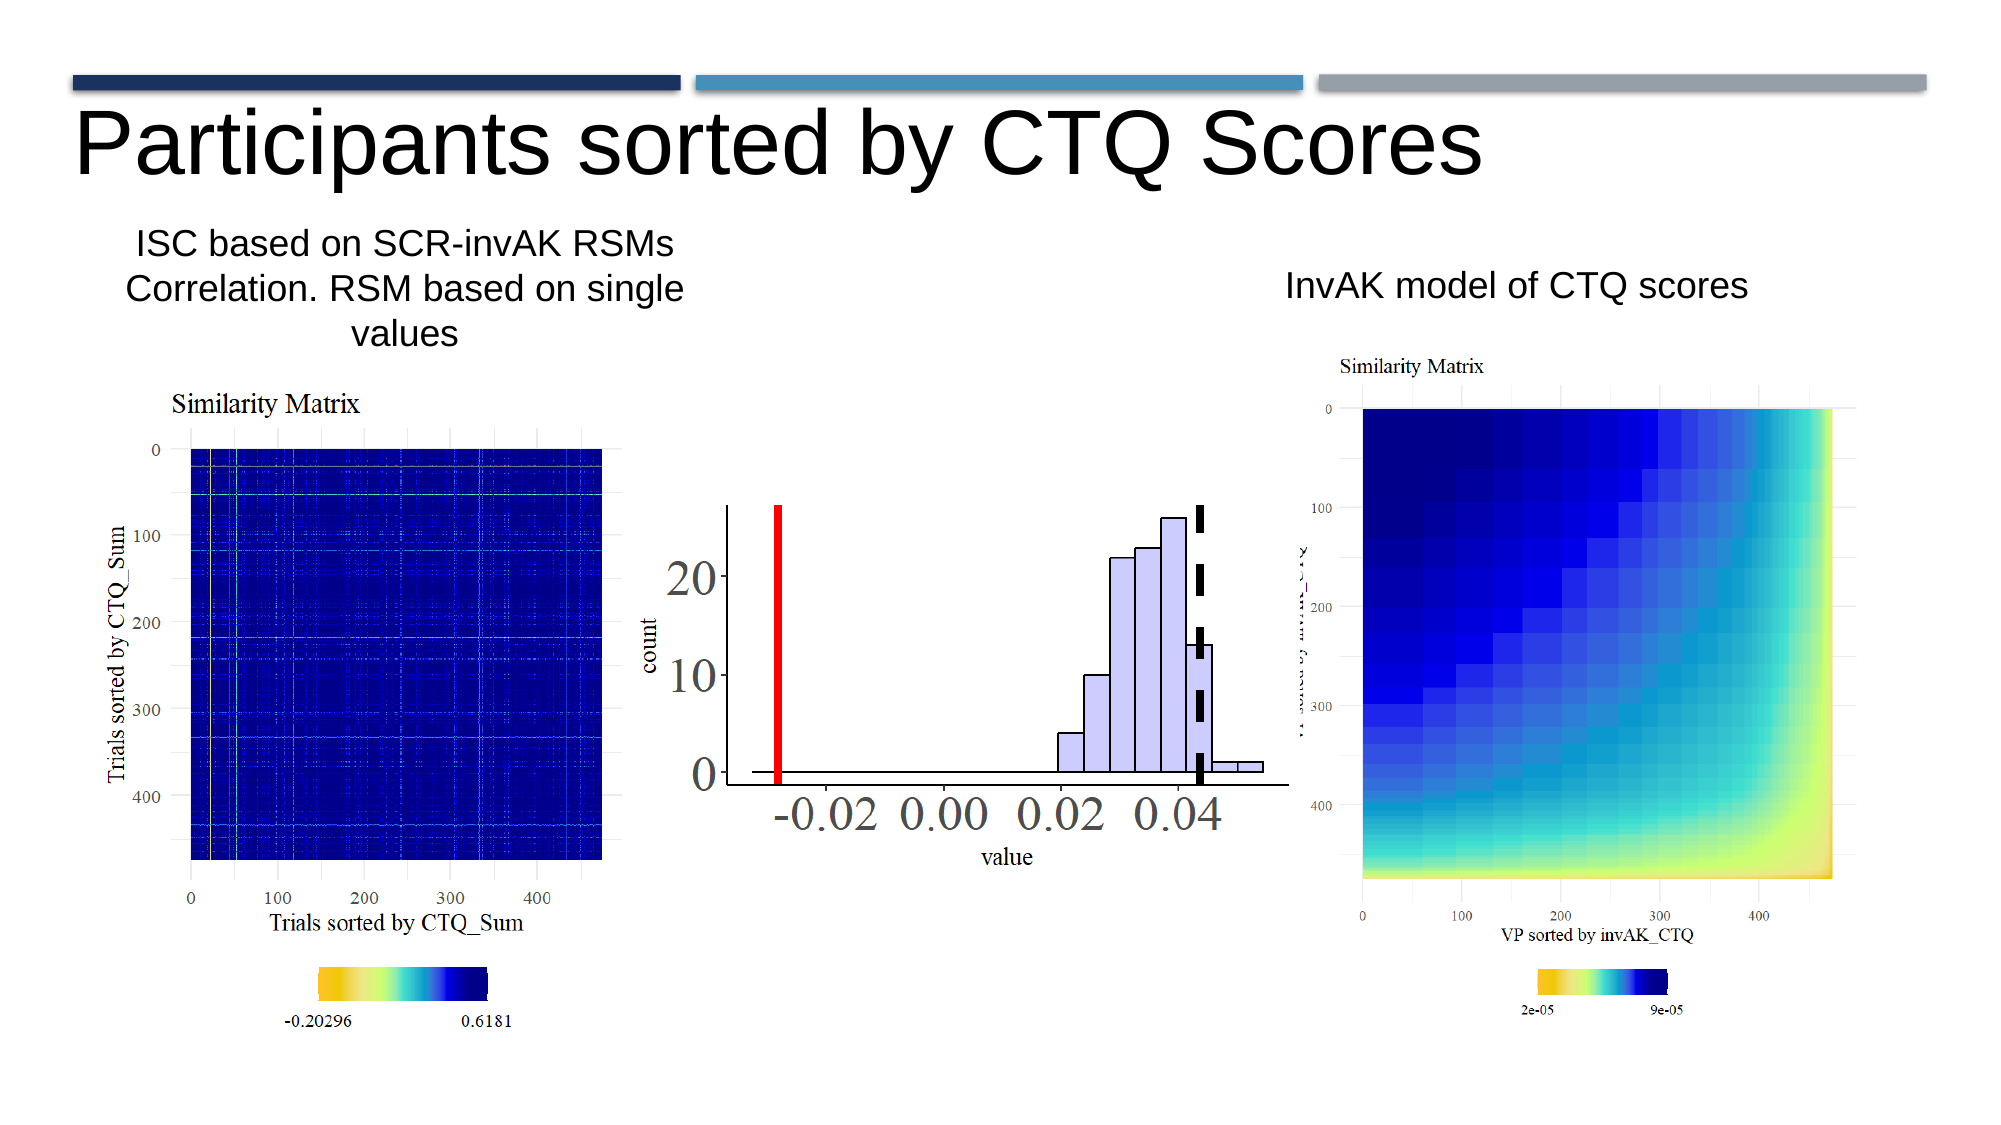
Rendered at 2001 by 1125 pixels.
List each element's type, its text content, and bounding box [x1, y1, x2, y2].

picture [26, 349, 2000, 1051]
title Participants sorted by CTQ Scores [73, 98, 1883, 192]
text_box InvAK model of CTQ scores [1168, 219, 1866, 347]
text_box ISC based on SCR-invAK RSMs Correlation. RSM based on single values [56, 221, 754, 351]
